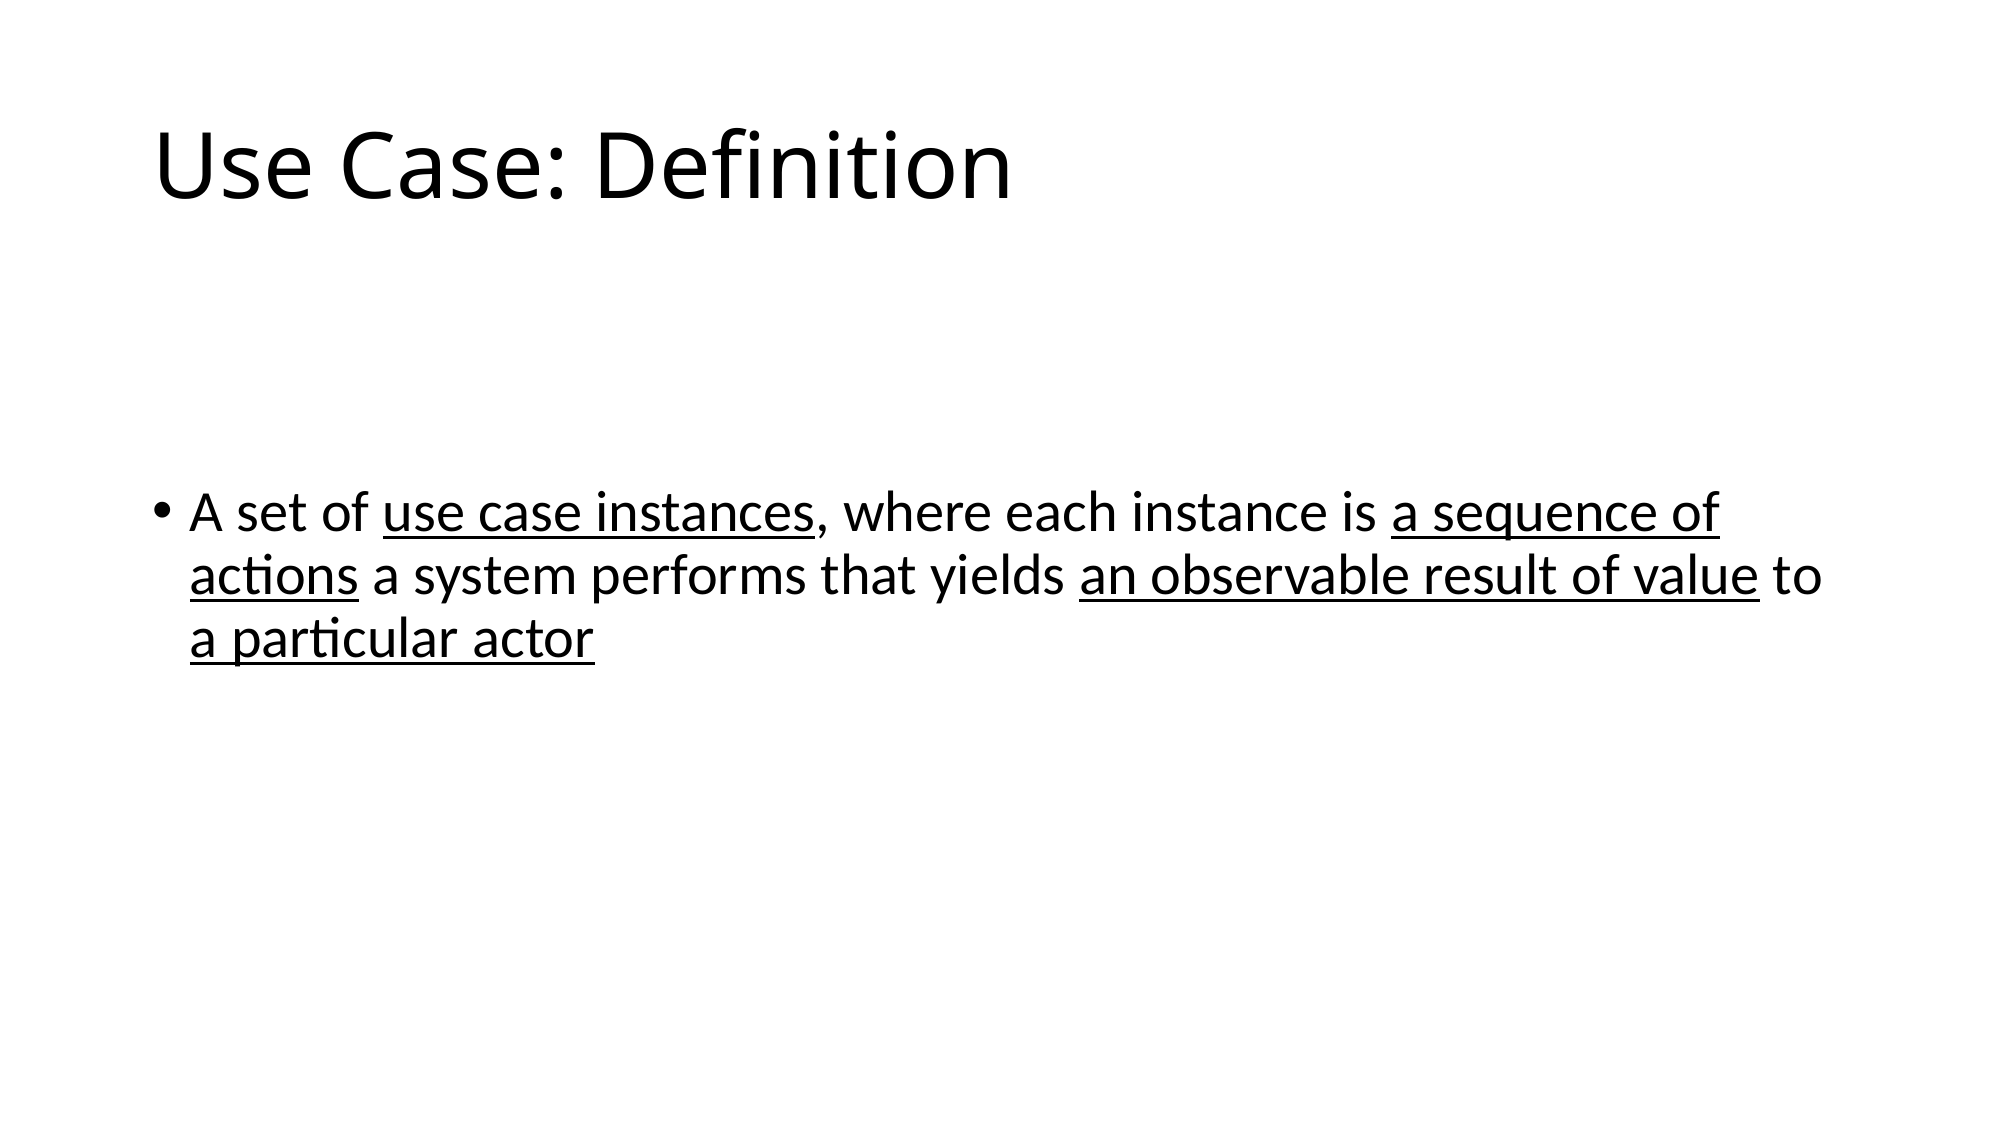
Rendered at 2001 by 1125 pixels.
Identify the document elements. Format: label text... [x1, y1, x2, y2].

title Use Case: Definition [137, 59, 1863, 278]
list A set of use case instances, where each instance is a sequence of actions a system performs that yields an observable result of value to a particular actor [137, 299, 1863, 1014]
